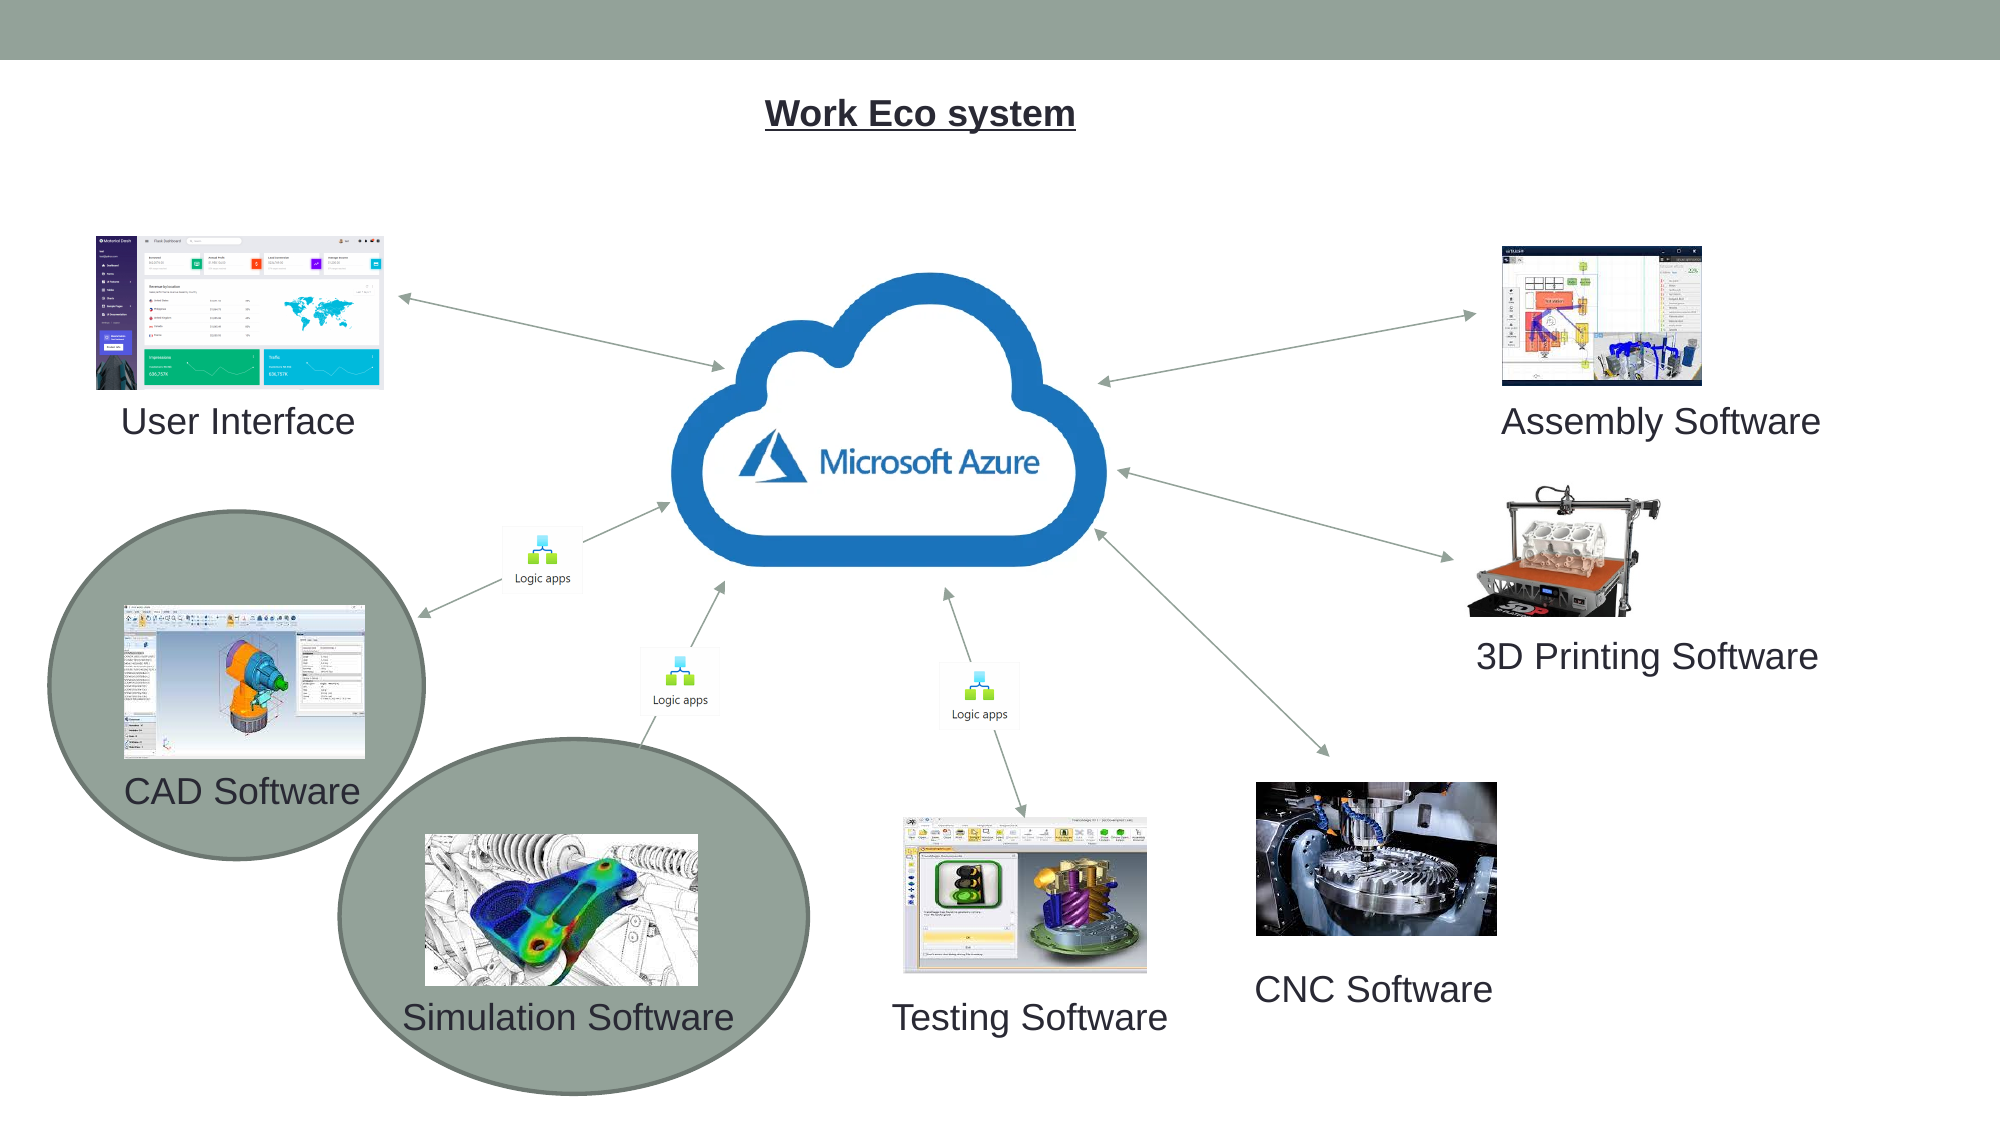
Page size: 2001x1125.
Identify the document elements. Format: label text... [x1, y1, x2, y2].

picture [553, 251, 1225, 588]
text_box CNC Software [1239, 957, 1509, 1018]
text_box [944, 586, 1025, 661]
text_box User Interface [105, 398, 371, 450]
text_box [47, 509, 426, 815]
text_box [114, 820, 359, 862]
picture [425, 834, 698, 986]
text_box Assembly Software [1486, 389, 1837, 449]
picture [640, 647, 721, 716]
picture [1464, 459, 1664, 618]
text_box [337, 736, 811, 1037]
picture [502, 525, 583, 594]
picture [902, 817, 1147, 974]
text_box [944, 736, 1025, 819]
text_box Work Eco system [750, 81, 1236, 142]
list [95, 236, 384, 391]
picture [1502, 245, 1702, 386]
text_box [410, 1046, 738, 1097]
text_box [1116, 469, 1455, 561]
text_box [417, 501, 671, 618]
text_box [397, 295, 726, 369]
text_box CAD Software [108, 759, 376, 820]
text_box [1093, 528, 1330, 757]
picture [1256, 781, 1497, 936]
picture [124, 604, 365, 759]
text_box 3D Printing Software [1461, 624, 1835, 685]
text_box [1097, 313, 1477, 384]
text_box Simulation Software [387, 985, 750, 1046]
text_box Testing Software [876, 985, 1184, 1046]
picture [939, 661, 1020, 730]
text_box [617, 580, 725, 791]
